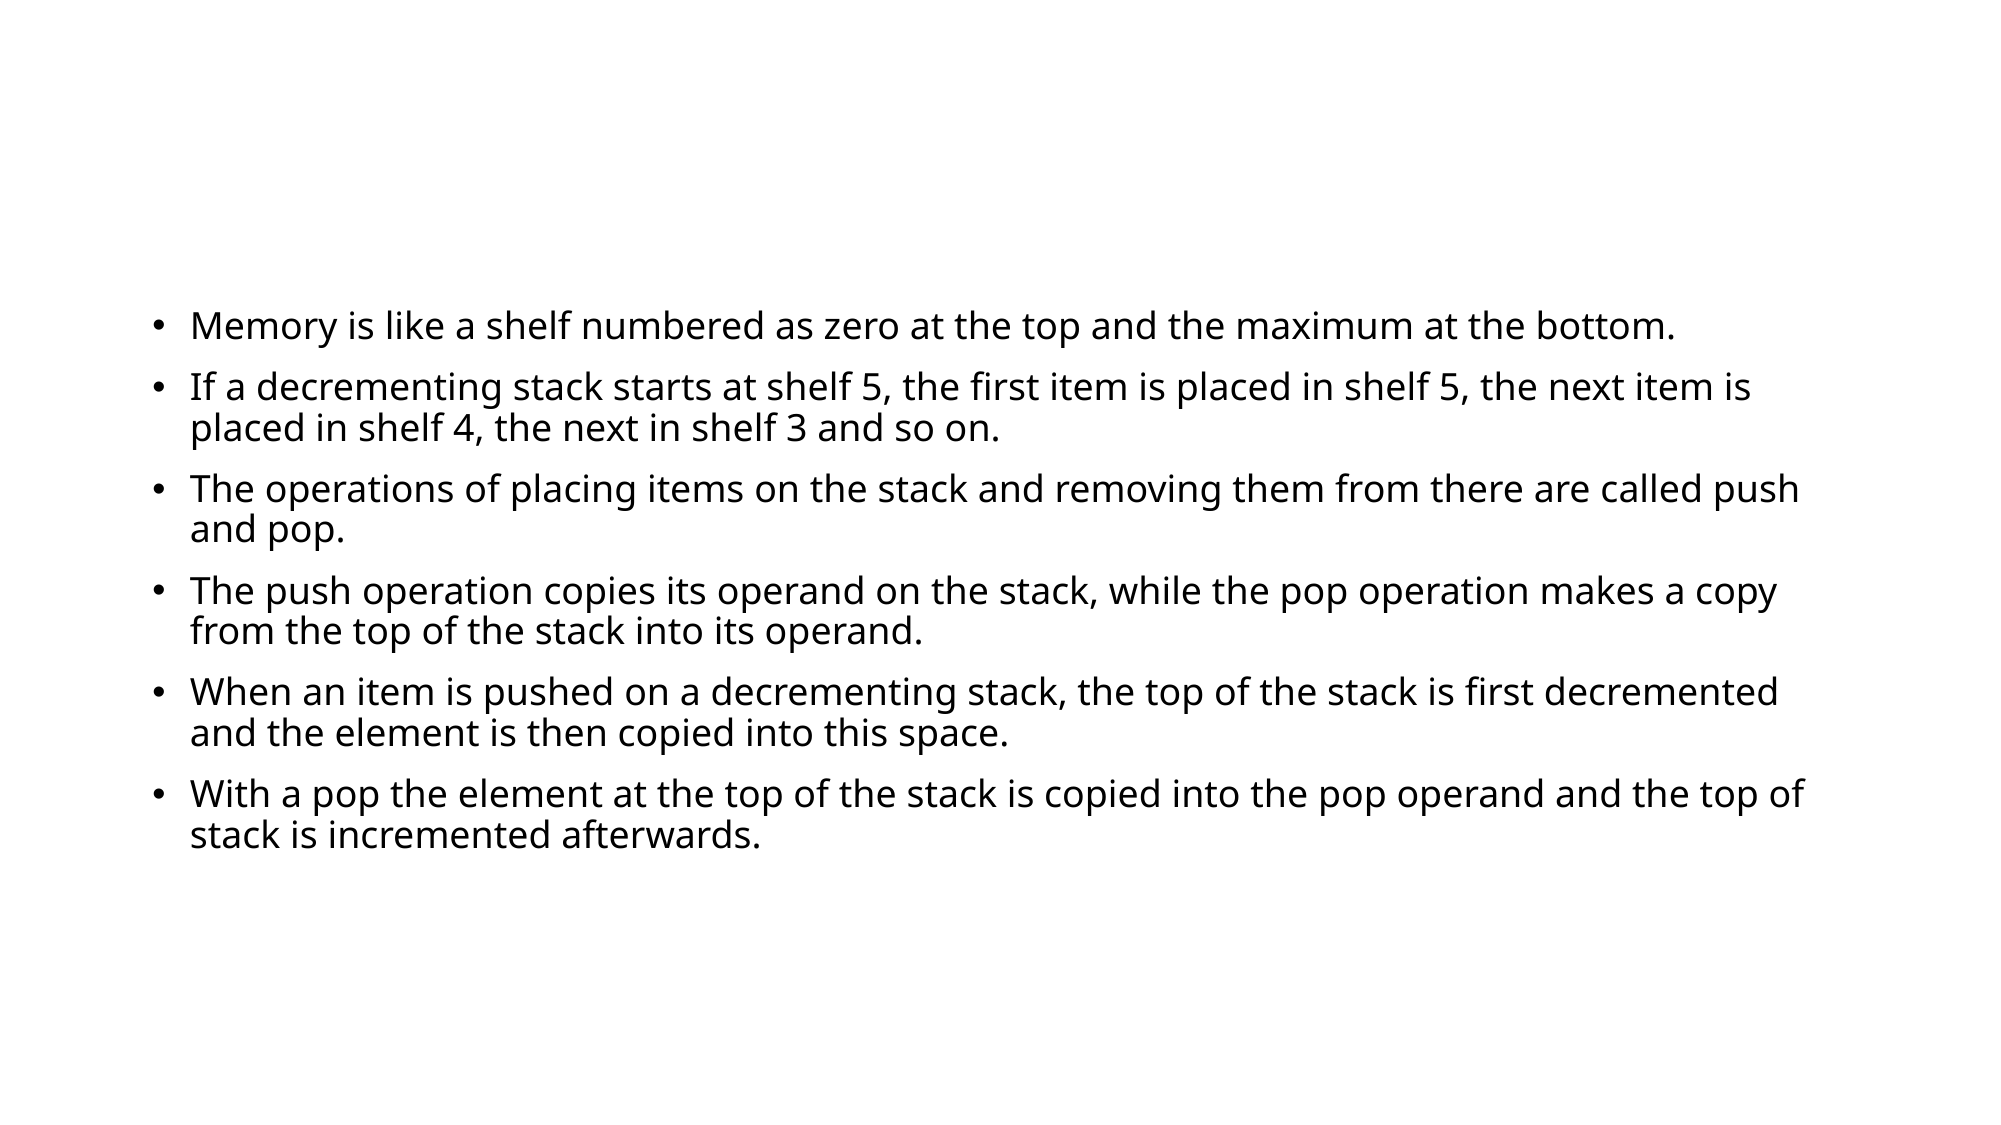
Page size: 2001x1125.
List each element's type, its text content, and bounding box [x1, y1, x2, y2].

list Memory is like a shelf numbered as zero at the top and the maximum at the bottom. If a decrementing stack starts at shelf 5, the first item is placed in shelf 5, the next item is placed in shelf 4, the next in shelf 3 and so on. The operations of placing items on the stack and removing them from there are called push and pop. The push operation copies its operand on the stack, while the pop operation makes a copy from the top of the stack into its operand. When an item is pushed on a decrementing stack, the top of the stack is first decremented and the element is then copied into this space. With a pop the element at the top of the stack is copied into the pop operand and the top of stack is incremented afterwards. [137, 299, 1863, 1014]
